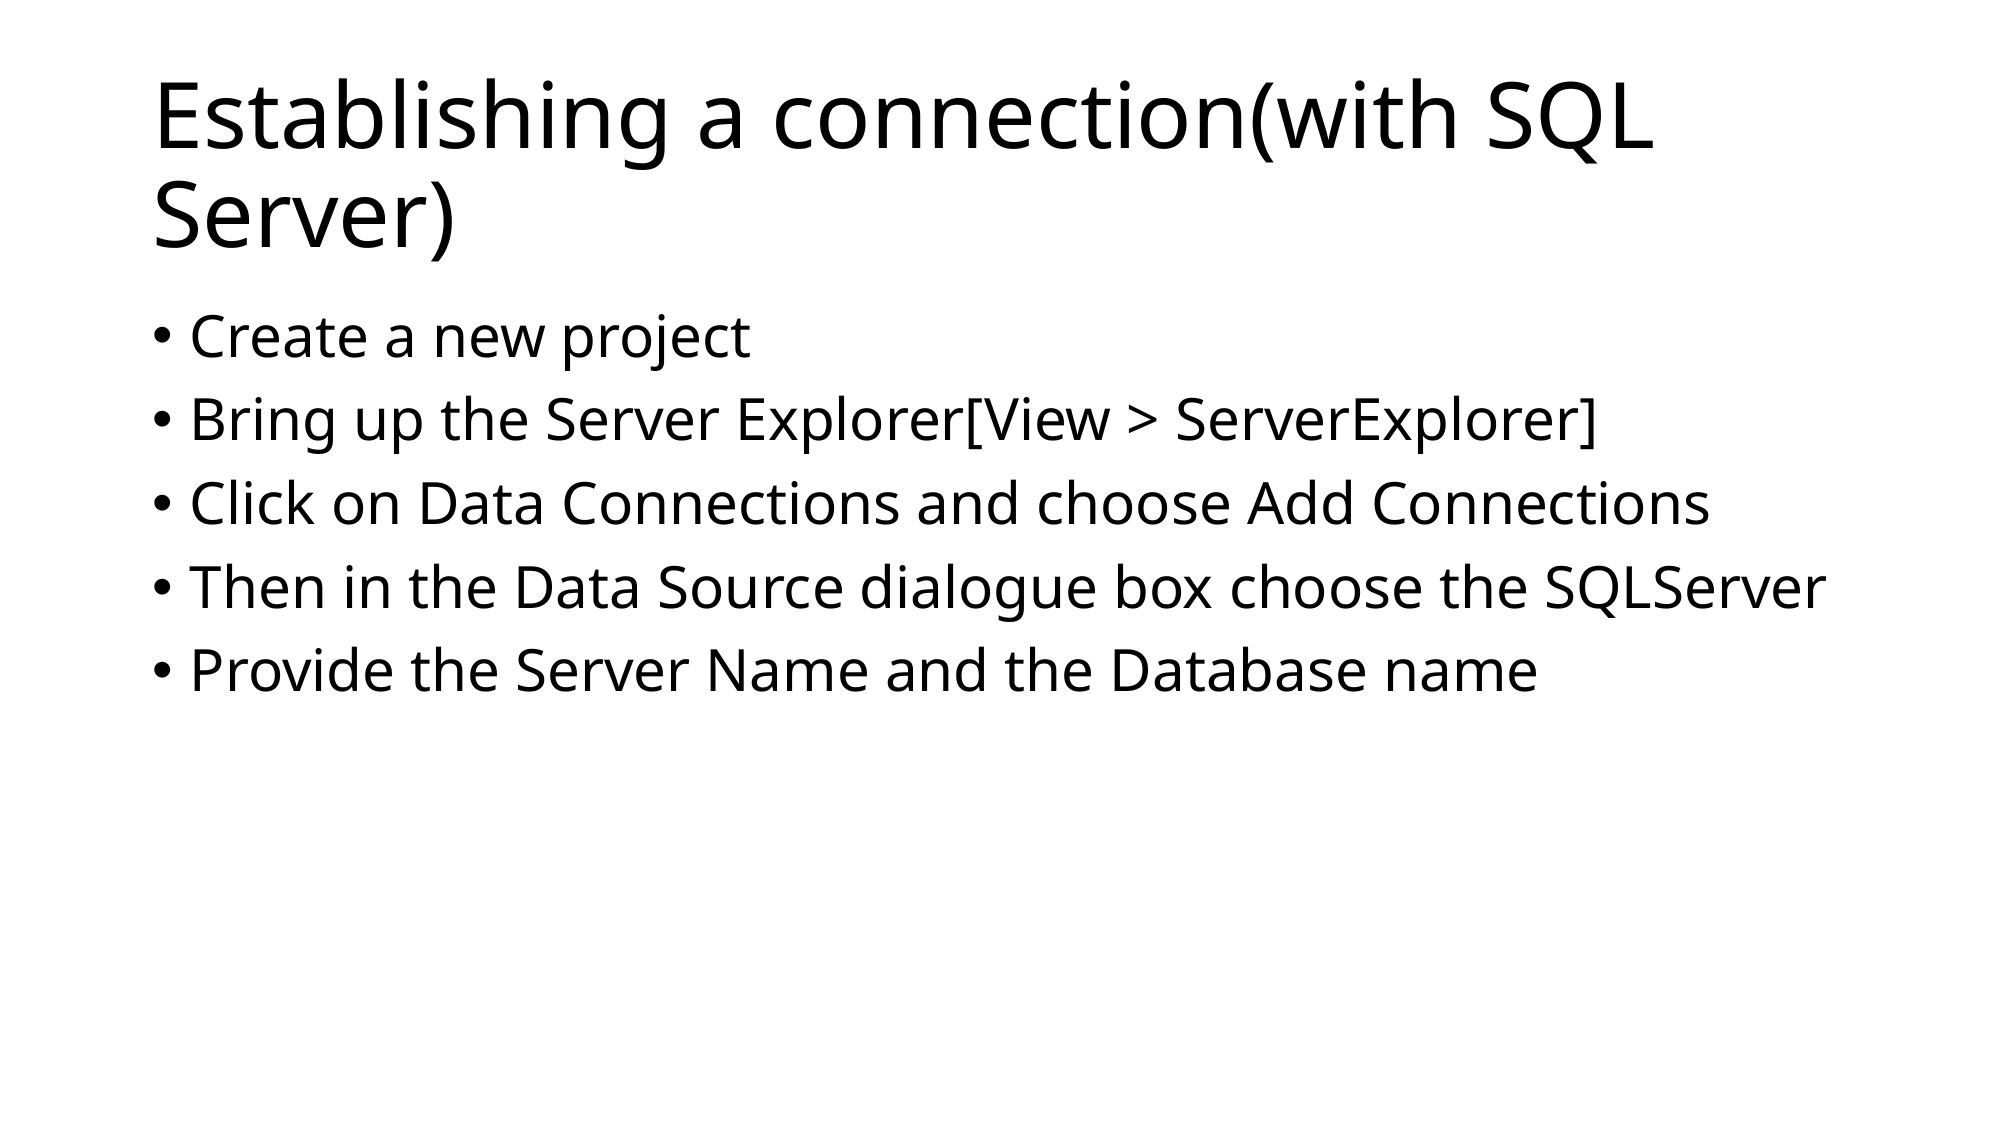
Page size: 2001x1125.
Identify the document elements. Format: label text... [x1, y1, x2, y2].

list Create a new project Bring up the Server Explorer[View > ServerExplorer] Click on Data Connections and choose Add Connections Then in the Data Source dialogue box choose the SQLServer Provide the Server Name and the Database name [137, 299, 1863, 1014]
title Establishing a connection(with SQL Server) [137, 59, 1863, 278]
